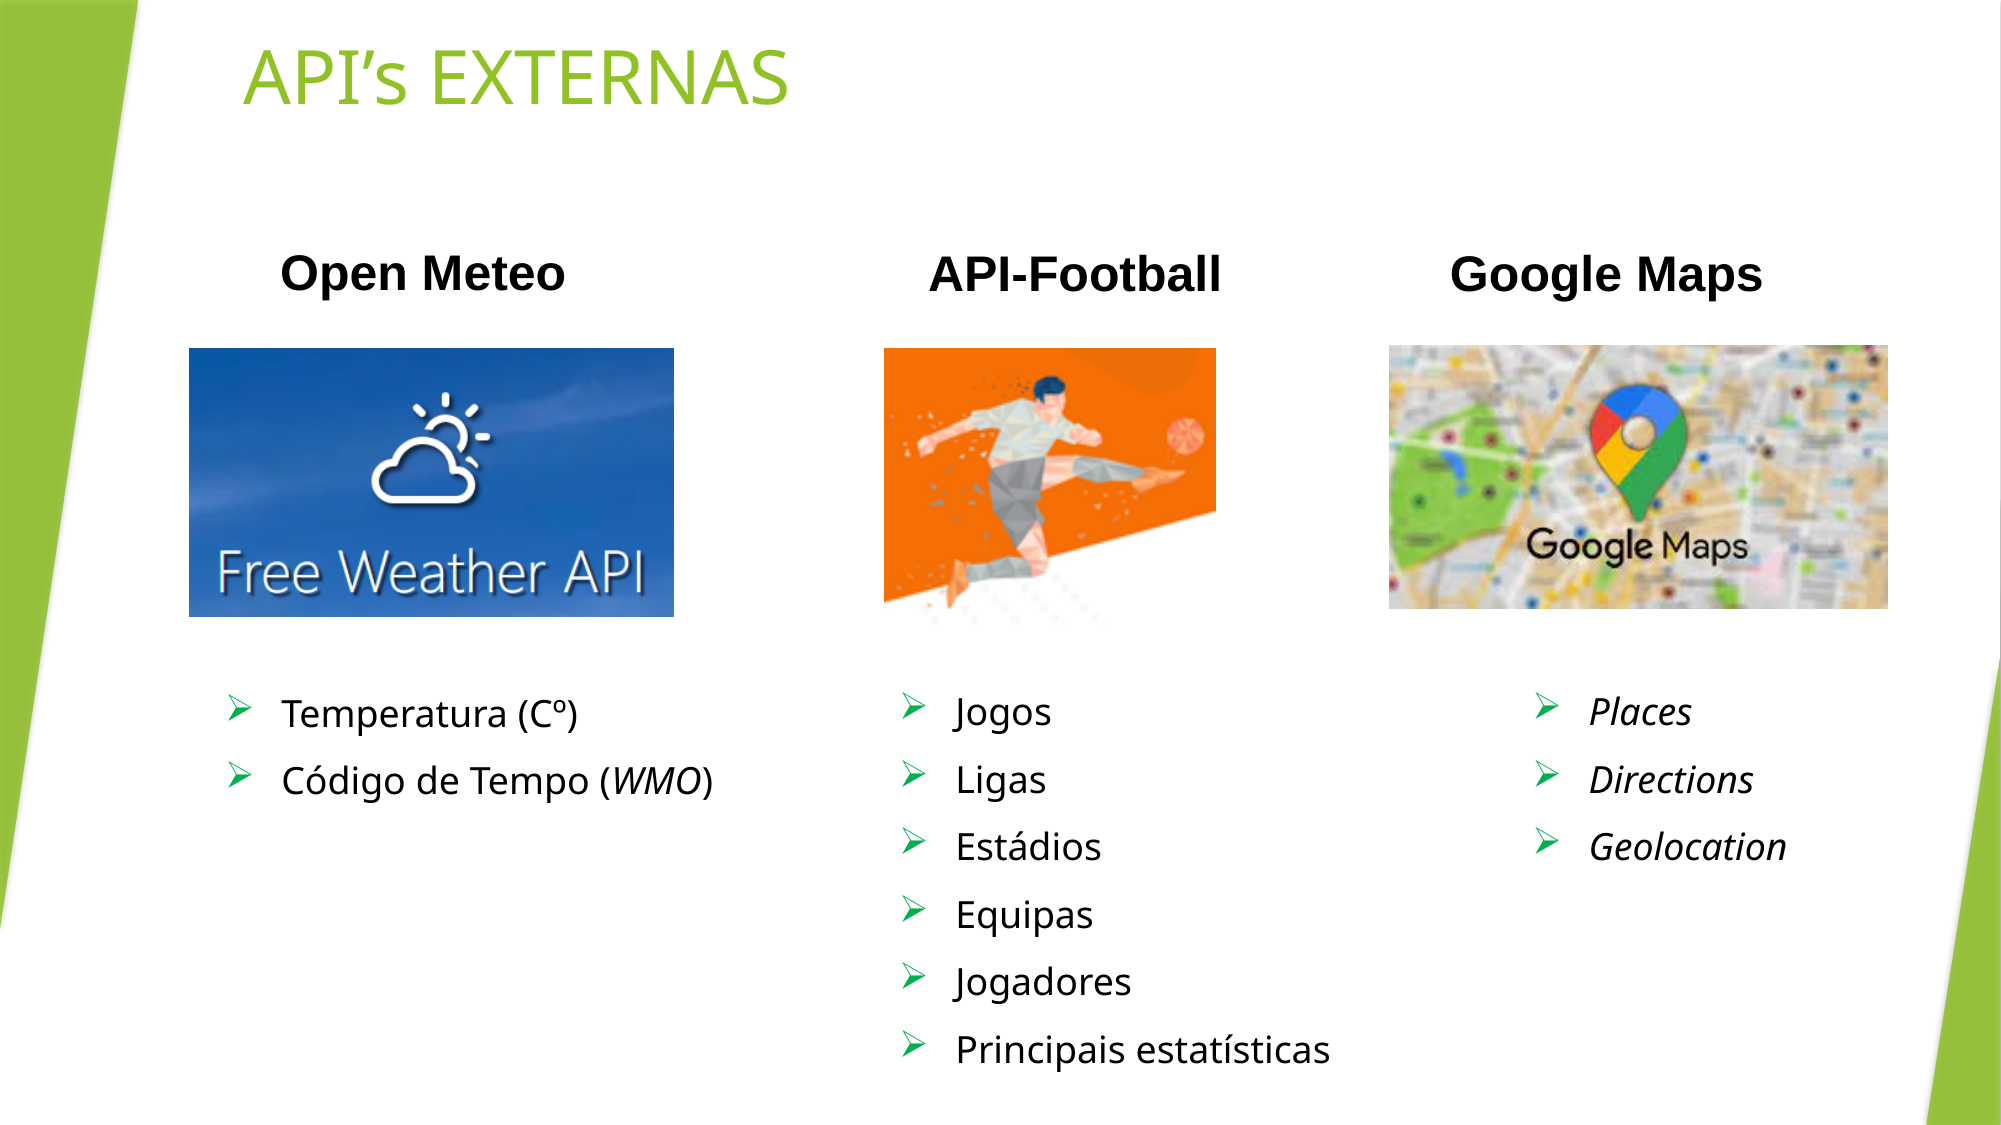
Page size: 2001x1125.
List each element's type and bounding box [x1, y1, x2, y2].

text_box [0, 0, 2000, 1125]
picture [1388, 345, 1889, 610]
picture [189, 347, 675, 617]
chart [78, 232, 370, 589]
picture [883, 347, 1217, 625]
